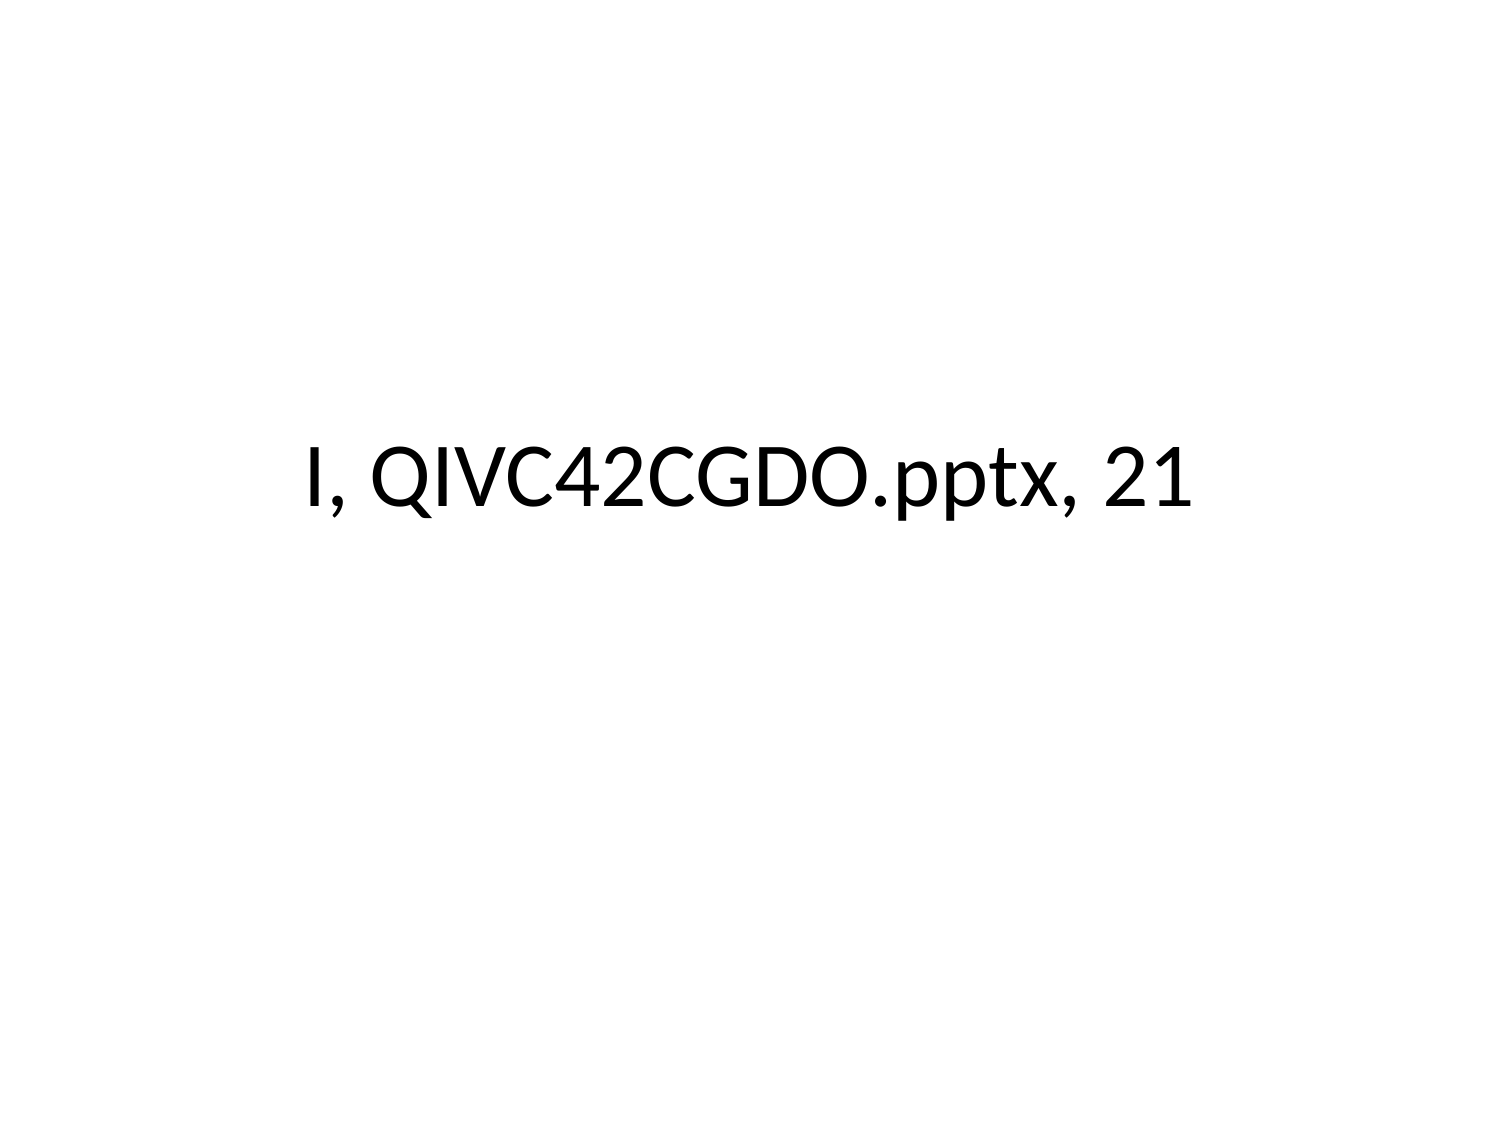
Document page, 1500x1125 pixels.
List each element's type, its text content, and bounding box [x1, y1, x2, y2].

title I, QIVC42CGDO.pptx, 21 [112, 349, 1388, 591]
